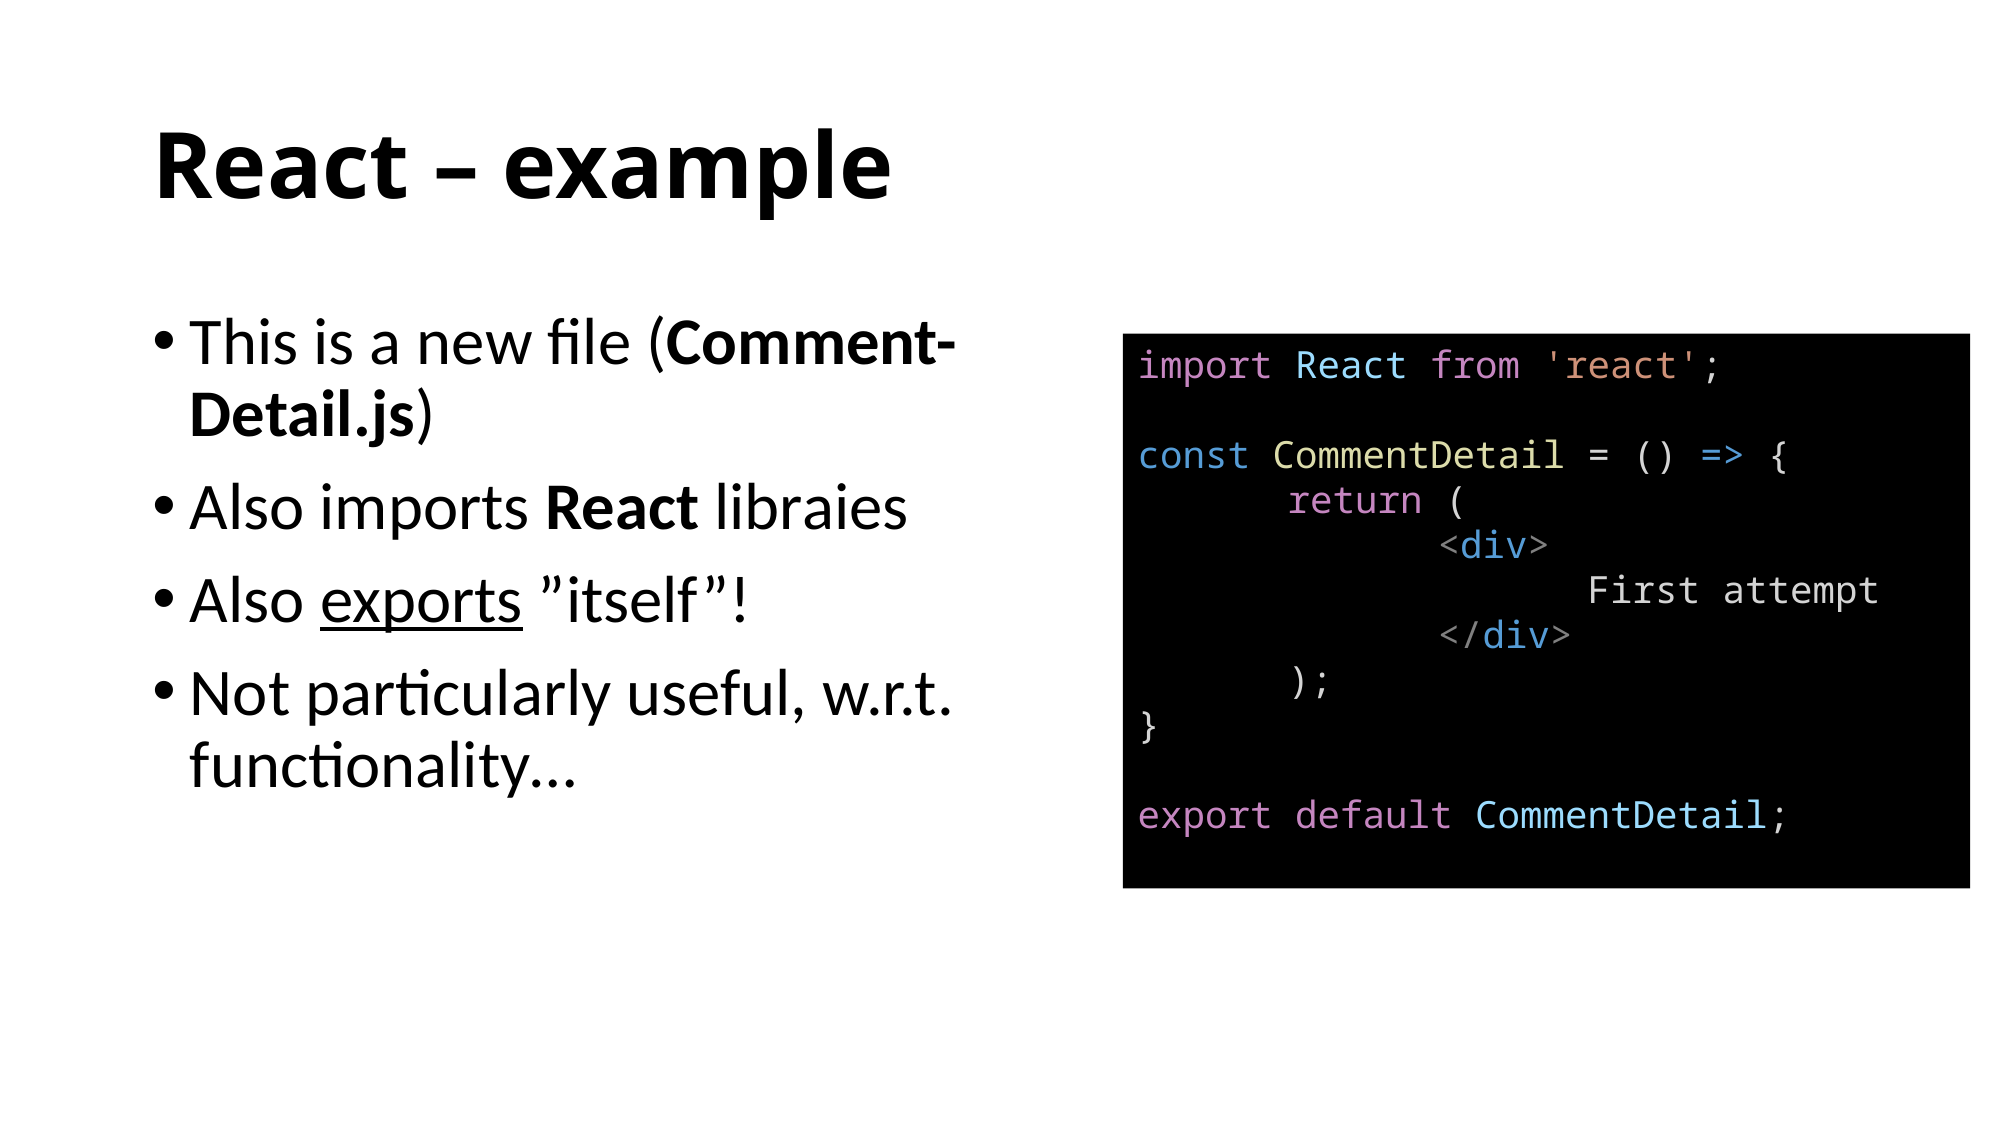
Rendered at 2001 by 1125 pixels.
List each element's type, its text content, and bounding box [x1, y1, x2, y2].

title React – example [137, 59, 1863, 278]
text_box import React from 'react'; const CommentDetail = () => { return ( <div> First attempt </div> ); } export default CommentDetail; [1122, 333, 1971, 889]
list This is a new file (Comment-Detail.js) Also imports React libraies Also exports ”itself”! Not particularly useful, w.r.t. functionality… [137, 299, 1013, 1014]
